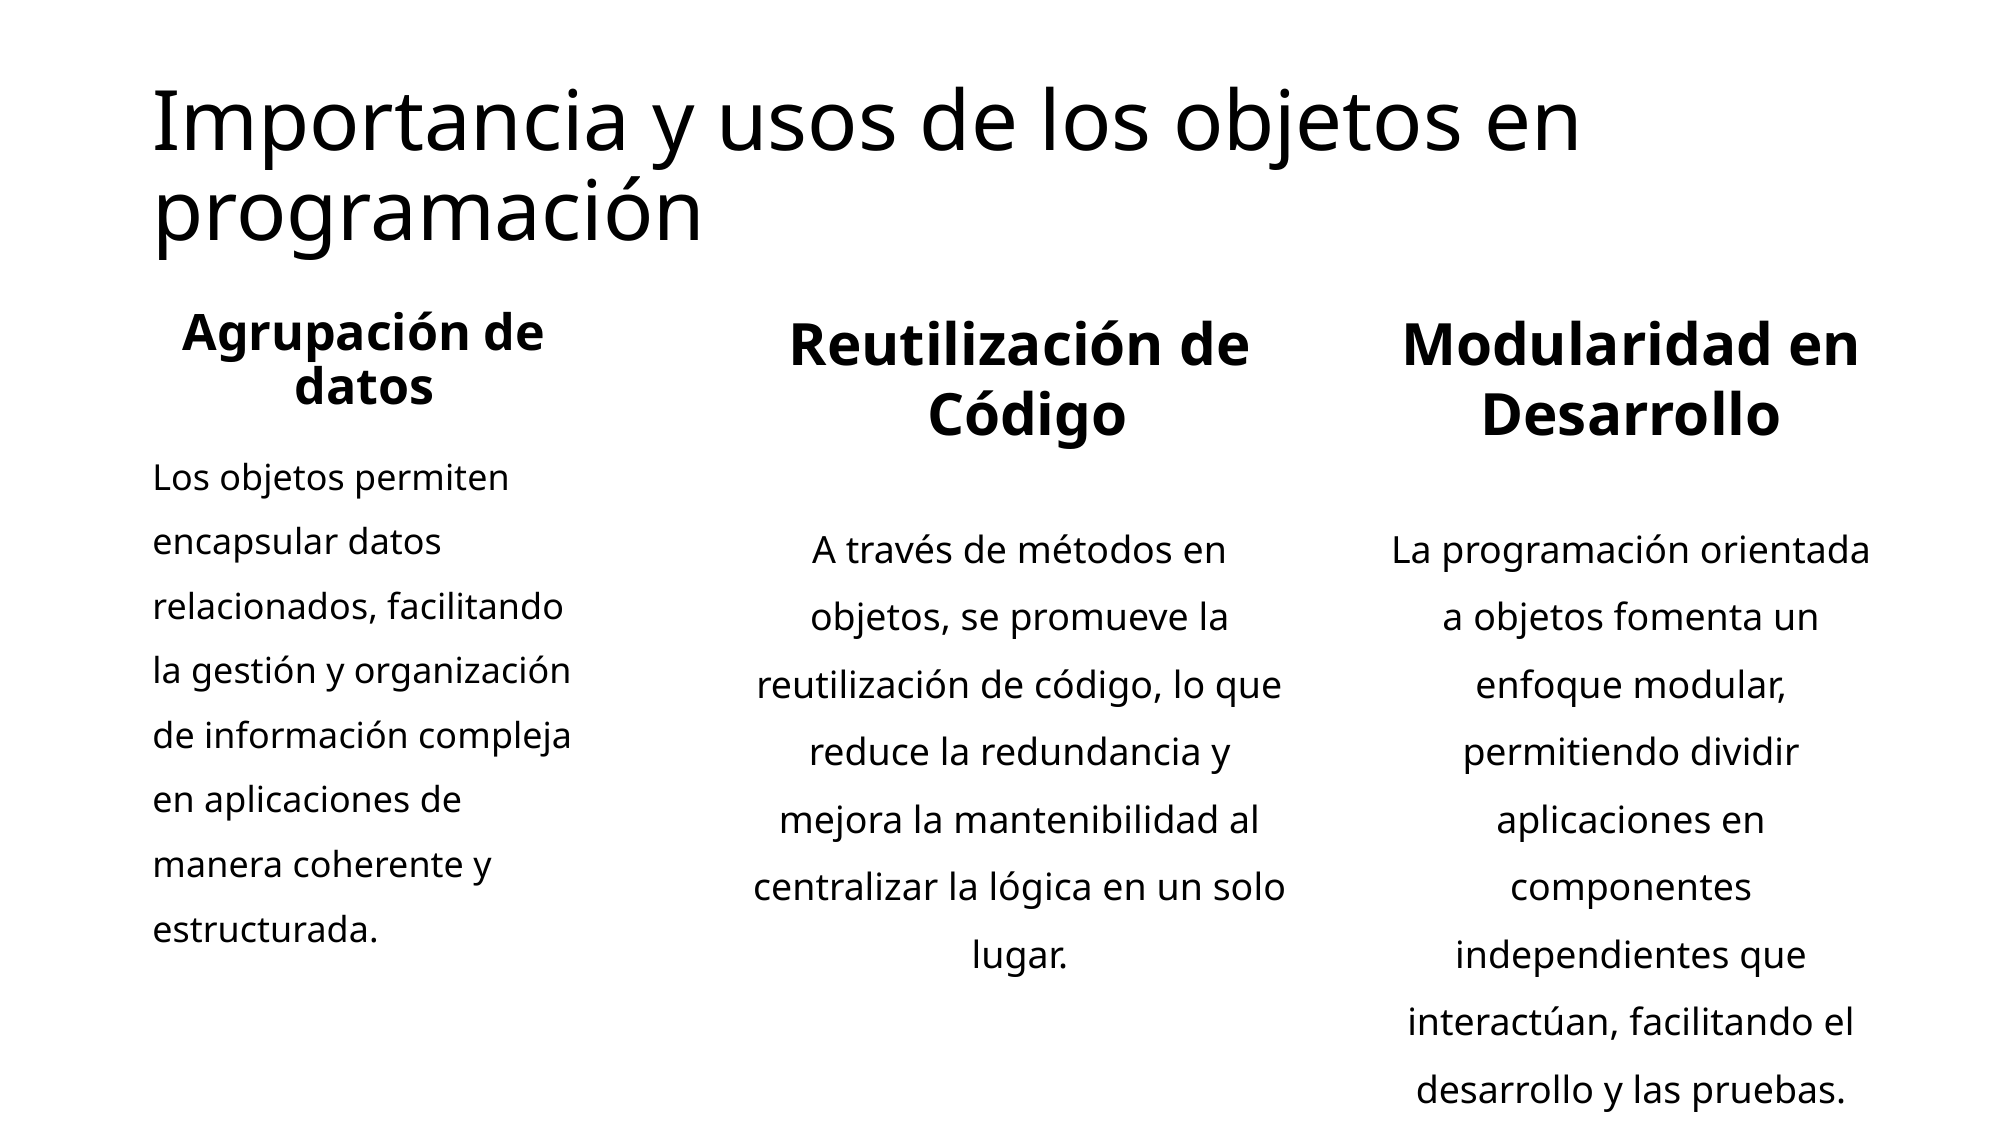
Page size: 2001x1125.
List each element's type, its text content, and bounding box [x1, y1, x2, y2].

title Importancia y usos de los objetos en programación [137, 59, 2000, 278]
text_box Reutilización de Código A través de métodos en objetos, se promueve la reutilización de código, lo que reduce la redundancia y mejora la mantenibilidad al centralizar la lógica en un solo lugar. [733, 299, 1307, 1011]
list Agrupación de datos Los objetos permiten encapsular datos relacionados, facilitando la gestión y organización de información compleja en aplicaciones de manera coherente y estructurada. [137, 299, 591, 1014]
text_box Modularidad en Desarrollo La programación orientada a objetos fomenta un enfoque modular, permitiendo dividir aplicaciones en componentes independientes que interactúan, facilitando el desarrollo y las pruebas. [1374, 299, 1888, 1125]
